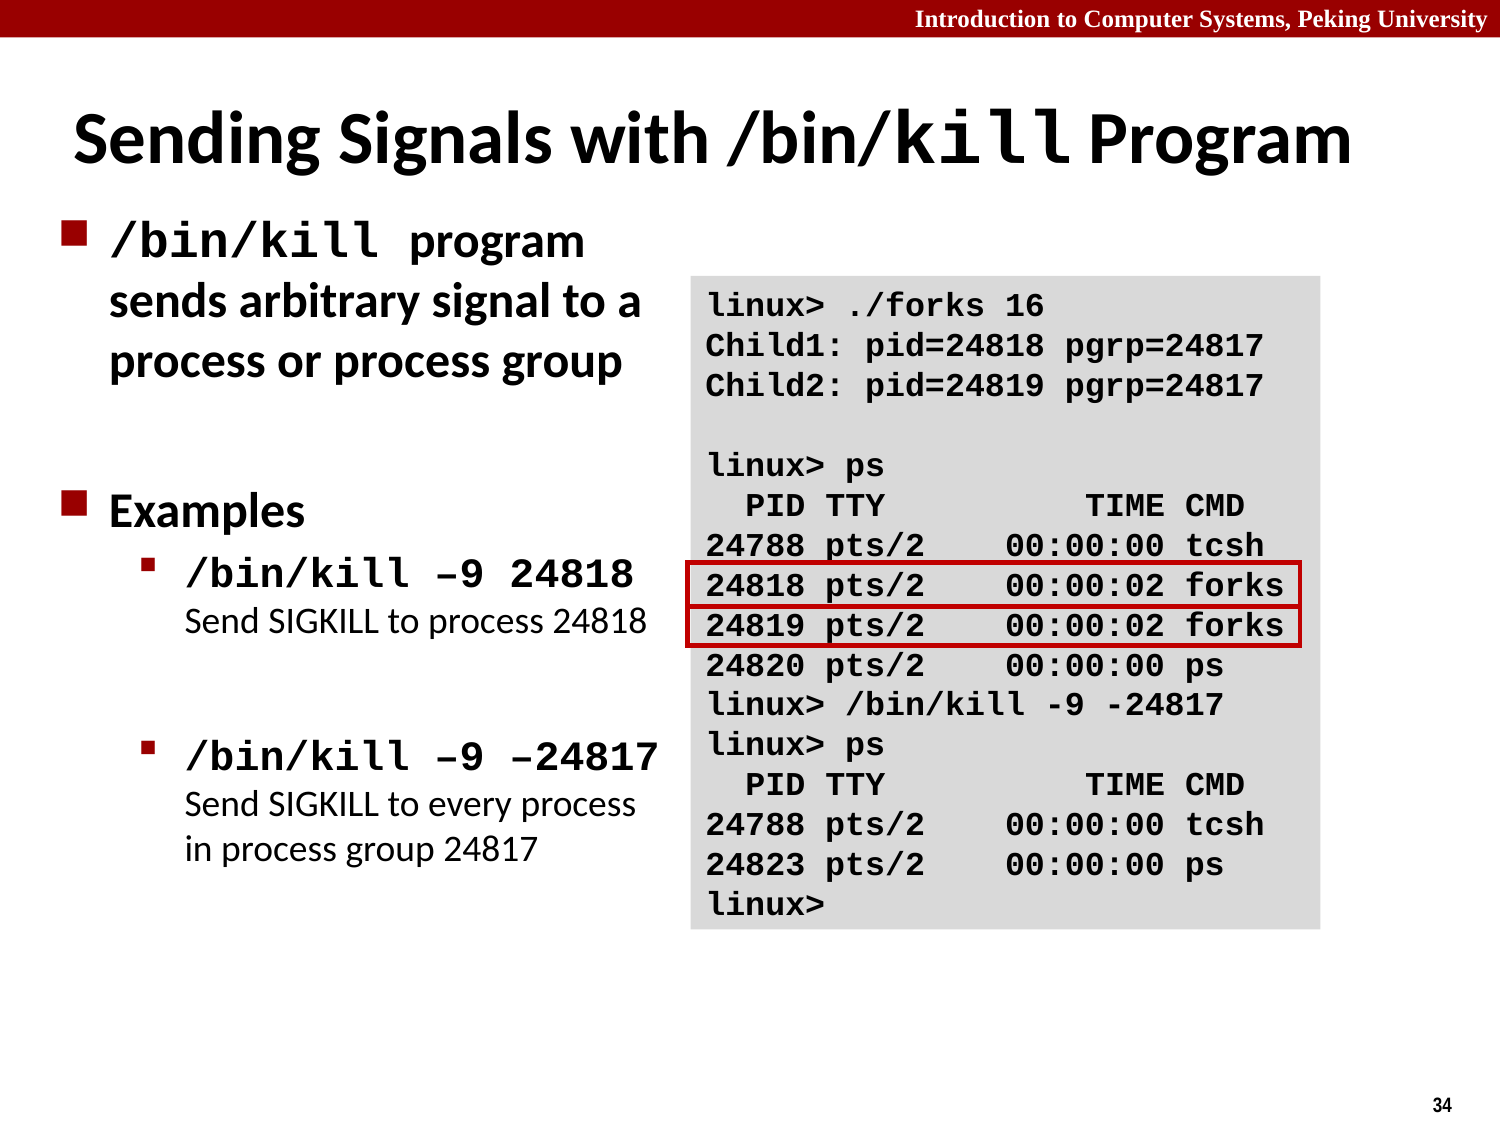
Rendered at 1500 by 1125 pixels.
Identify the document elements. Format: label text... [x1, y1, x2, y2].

text_box linux> ./forks 16 Child1: pid=24818 pgrp=24817 Child2: pid=24819 pgrp=24817 linux> ps PID TTY TIME CMD 24788 pts/2 00:00:00 tcsh 24818 pts/2 00:00:02 forks 24819 pts/2 00:00:02 forks 24820 pts/2 00:00:00 ps linux> /bin/kill -9 -24817 linux> ps PID TTY TIME CMD 24788 pts/2 00:00:00 tcsh 24823 pts/2 00:00:00 ps linux> [690, 275, 1321, 930]
title Sending Signals with /bin/kill Program [58, 71, 1438, 197]
list /bin/kill program sends arbitrary signal to a process or process group Examples /bin/kill –9 24818 Send SIGKILL to process 24818 /bin/kill –9 –24817 Send SIGKILL to every process in process group 24817 [47, 199, 688, 1058]
text_box [687, 562, 1300, 646]
